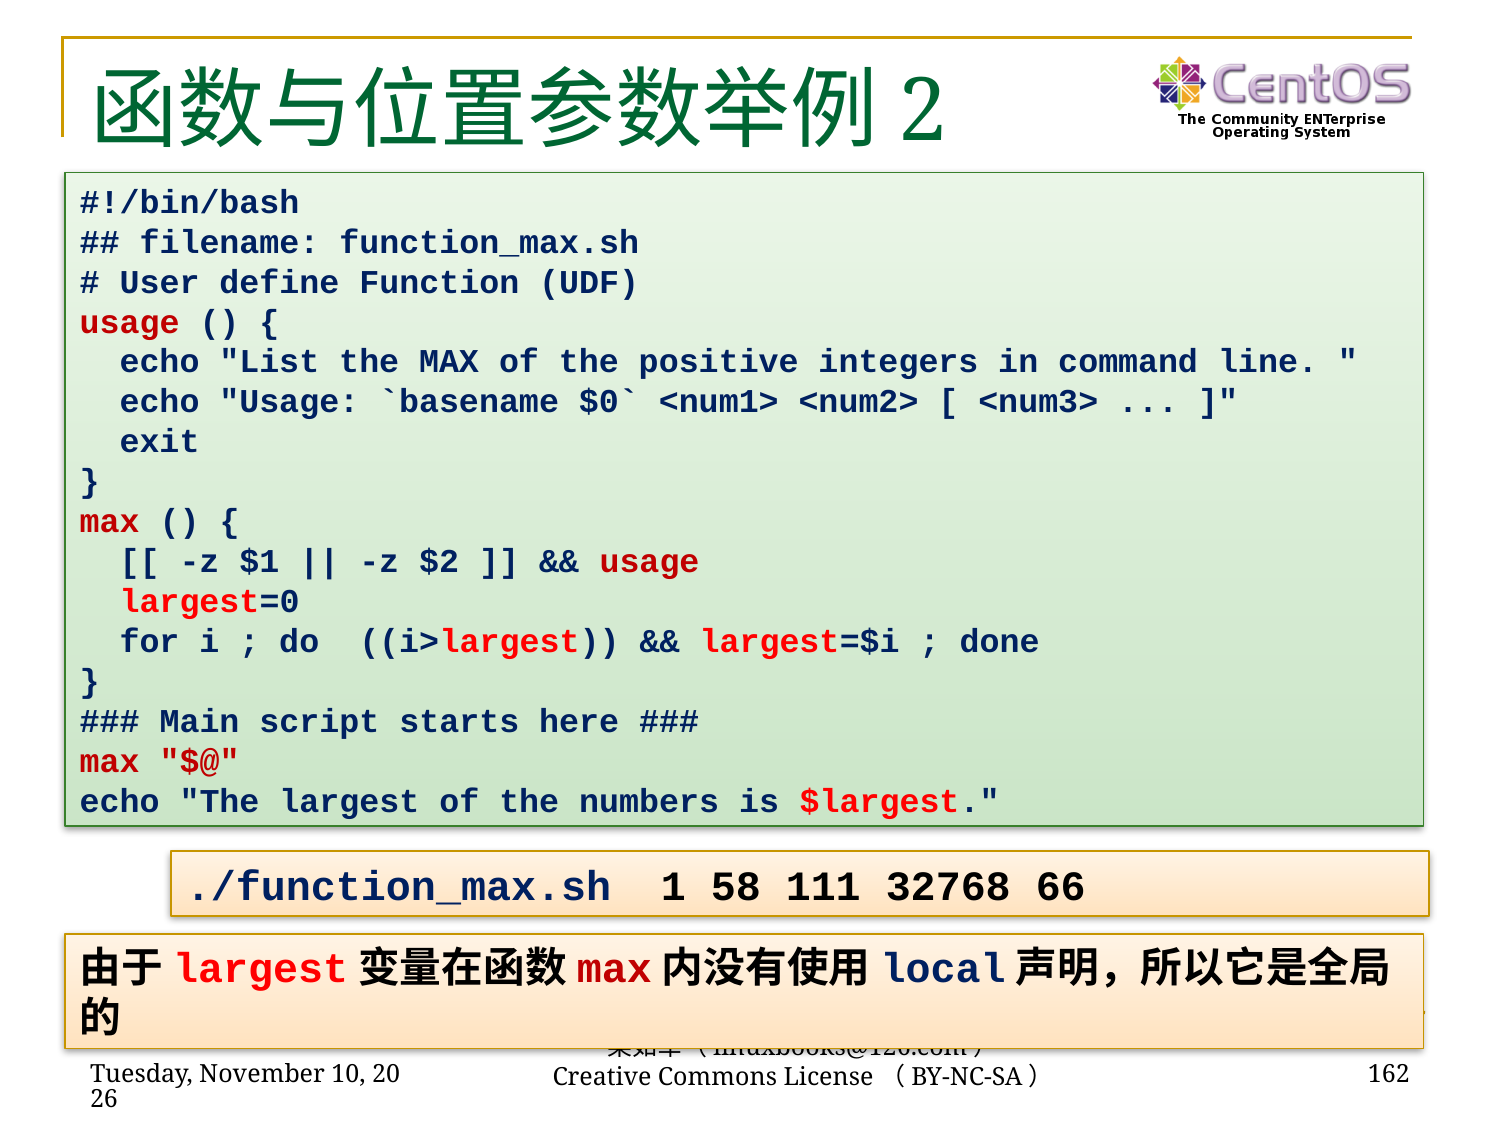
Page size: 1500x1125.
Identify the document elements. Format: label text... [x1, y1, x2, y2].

text_box ./function_max.sh 1 58 111 32768 66 [170, 850, 1430, 917]
title 函数与位置参数举例2 [74, 45, 1426, 174]
text_box 由于largest变量在函数max内没有使用local声明，所以它是全局的 [64, 933, 1424, 1049]
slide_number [74, 1057, 426, 1100]
footer 梁如军（linuxbooks@126.com） Creative Commons License（BY-NC-SA） [359, 1057, 1074, 1099]
slide_number 162 [1074, 1053, 1426, 1100]
text_box #!/bin/bash ## filename: function_max.sh # User define Function (UDF) usage () { echo "List the MAX of the positive integers in command line. " echo "Usage: `basename $0` <num1> <num2> [ <num3> ... ]" exit } max () { [[ -z $1 || -z $2 ]] && usage largest=0 for i ; do ((i>largest)) && largest=$i ; done } ### Main script starts here ### max "$@" echo "The largest of the numbers is $largest." [64, 172, 1424, 827]
